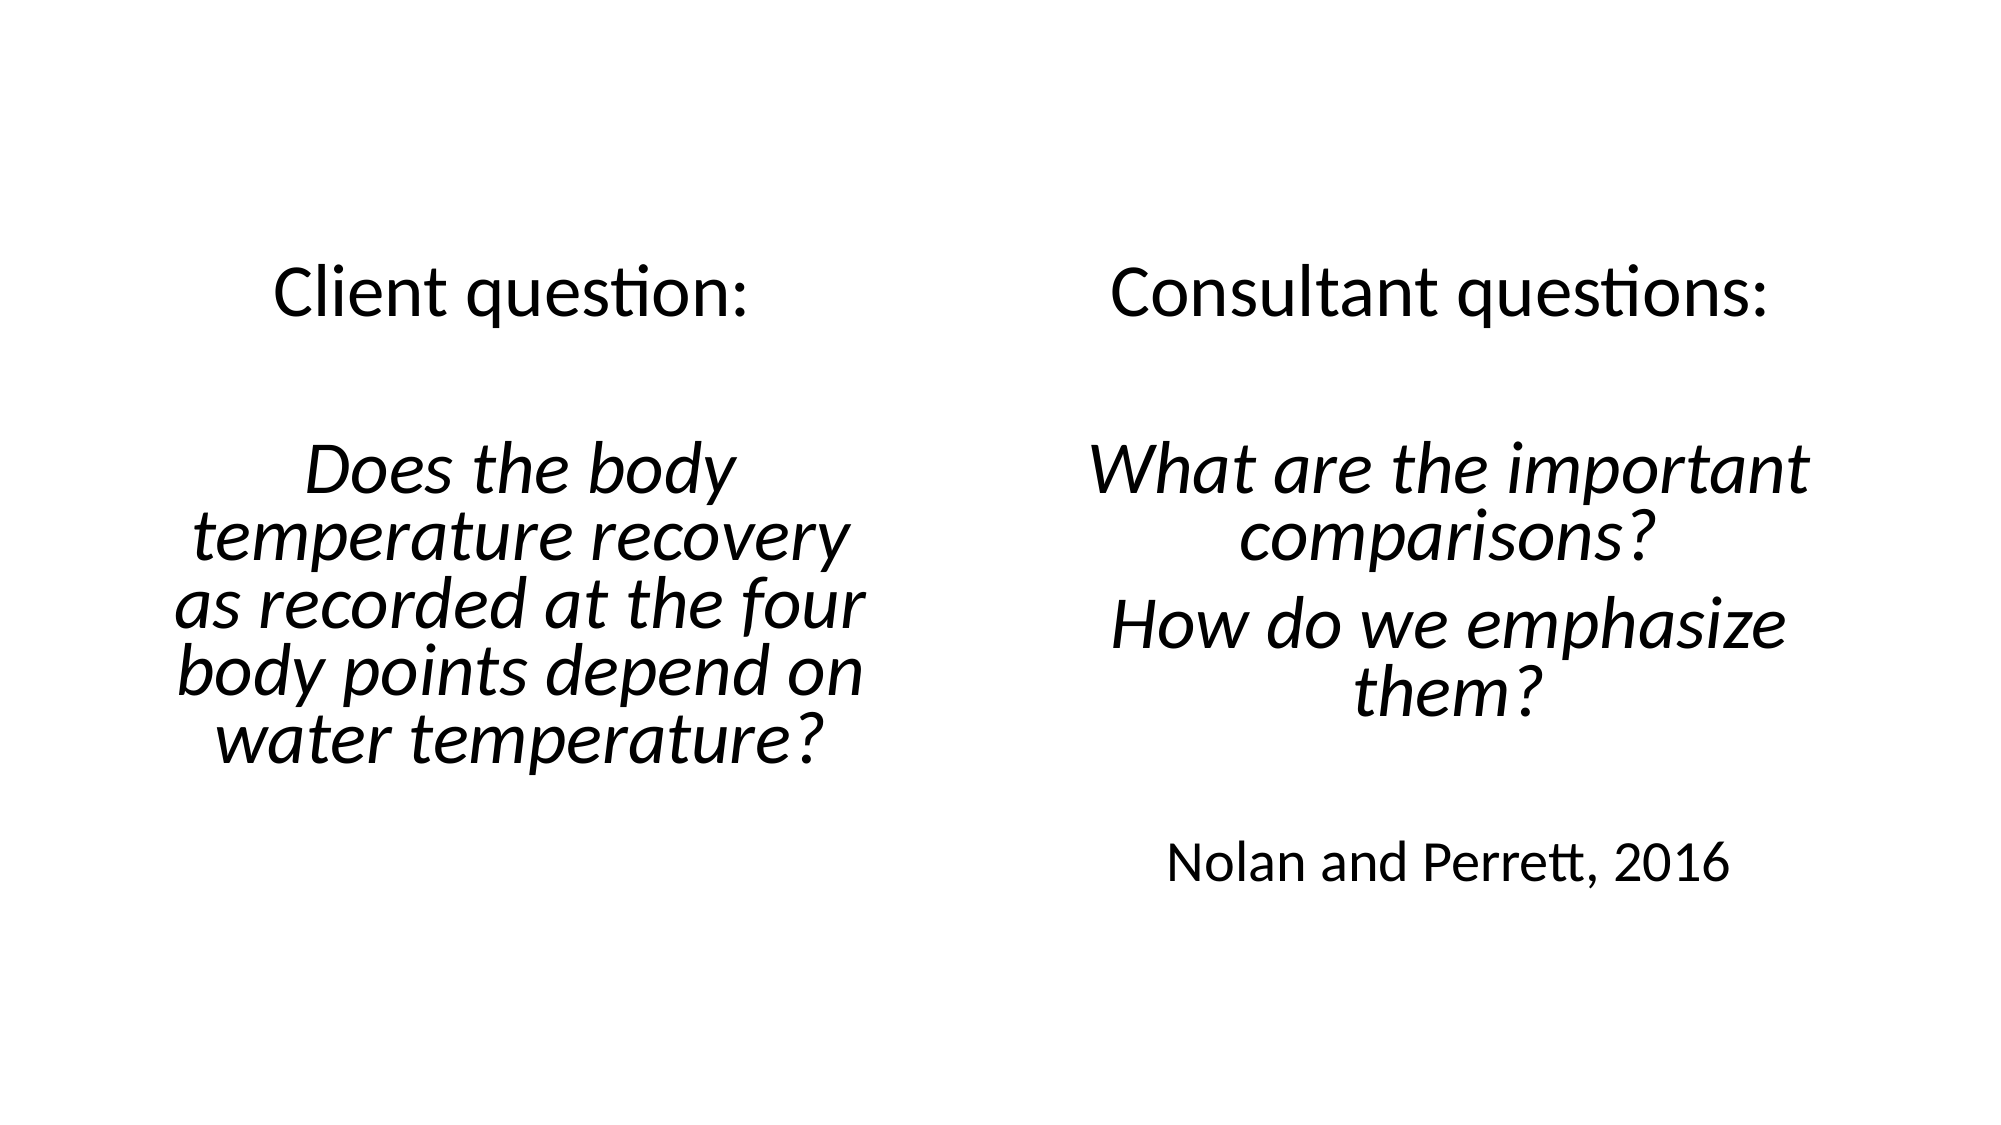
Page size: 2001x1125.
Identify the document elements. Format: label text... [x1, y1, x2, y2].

list Client question: Does the body temperature recovery as recorded at the four body points depend on water temperature? [137, 159, 904, 1014]
text_box Consultant questions: What are the important comparisons? How do we emphasize them? Nolan and Perrett, 2016 [1066, 159, 1833, 1014]
